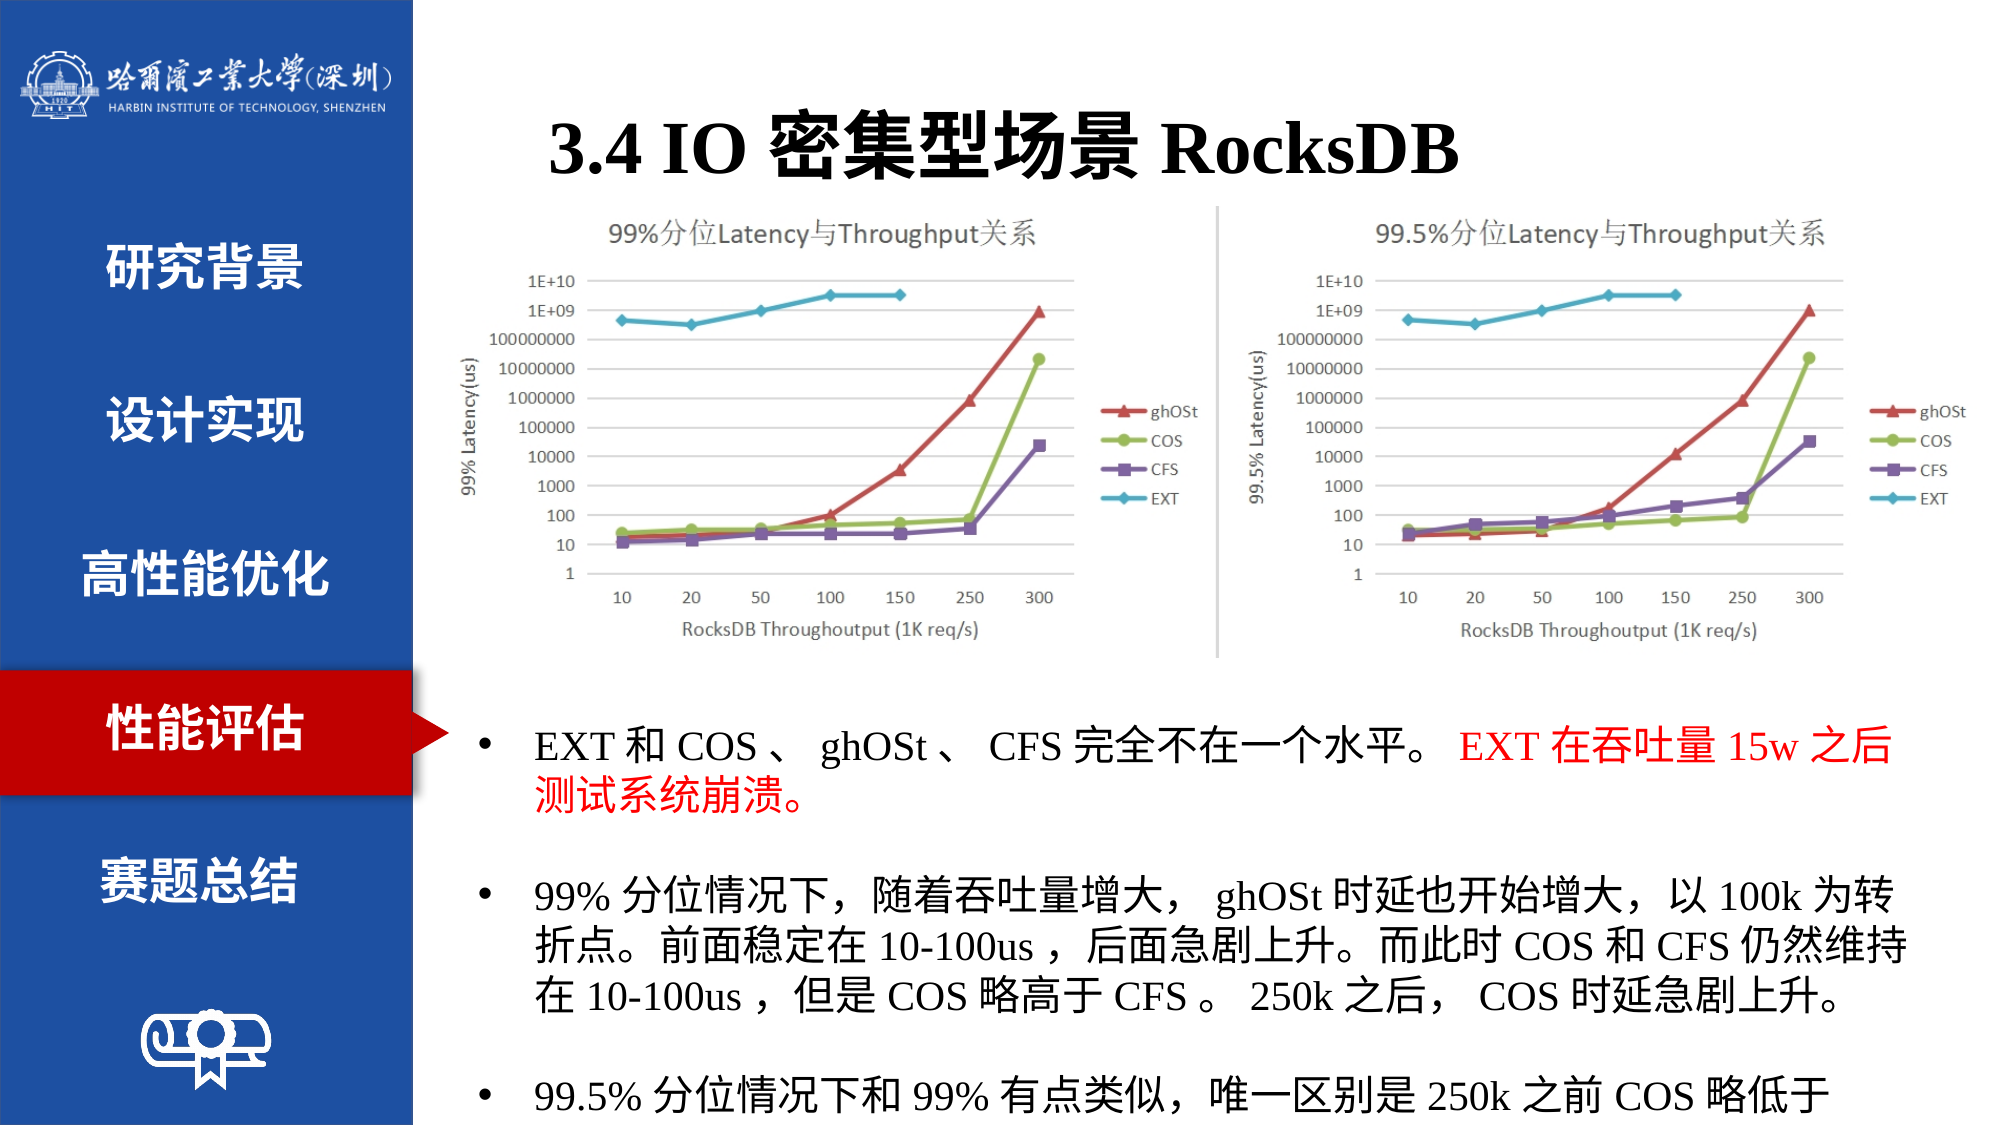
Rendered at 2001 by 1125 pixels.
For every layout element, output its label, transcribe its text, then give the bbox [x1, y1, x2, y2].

text_box 赛题总结 [7, 842, 391, 917]
text_box 3.4 IO密集型场景RocksDB [534, 93, 1945, 206]
text_box [0, 0, 413, 664]
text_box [0, 670, 449, 796]
picture [432, 206, 1984, 658]
text_box 设计实现 [14, 381, 398, 457]
text_box [0, 803, 413, 1125]
text_box 研究背景 [14, 227, 398, 303]
text_box EXT和COS、ghOSt、CFS完全不在一个水平。EXT在吞吐量15w之后测试系统崩溃。 99%分位情况下，随着吞吐量增大，ghOSt时延也开始增大，以100k为转折点。前面稳定在10-100us，后面急剧上升。而此时COS和CFS仍然维持在10-100us，但是COS略高于CFS。250k之后，COS时延急剧上升。 99.5%分位情况下和99%有点类似，唯一区别是250k之前COS略低于CFS。 [463, 711, 1949, 1091]
text_box 高性能优化 [14, 534, 398, 610]
picture [130, 974, 281, 1125]
picture [20, 50, 391, 119]
